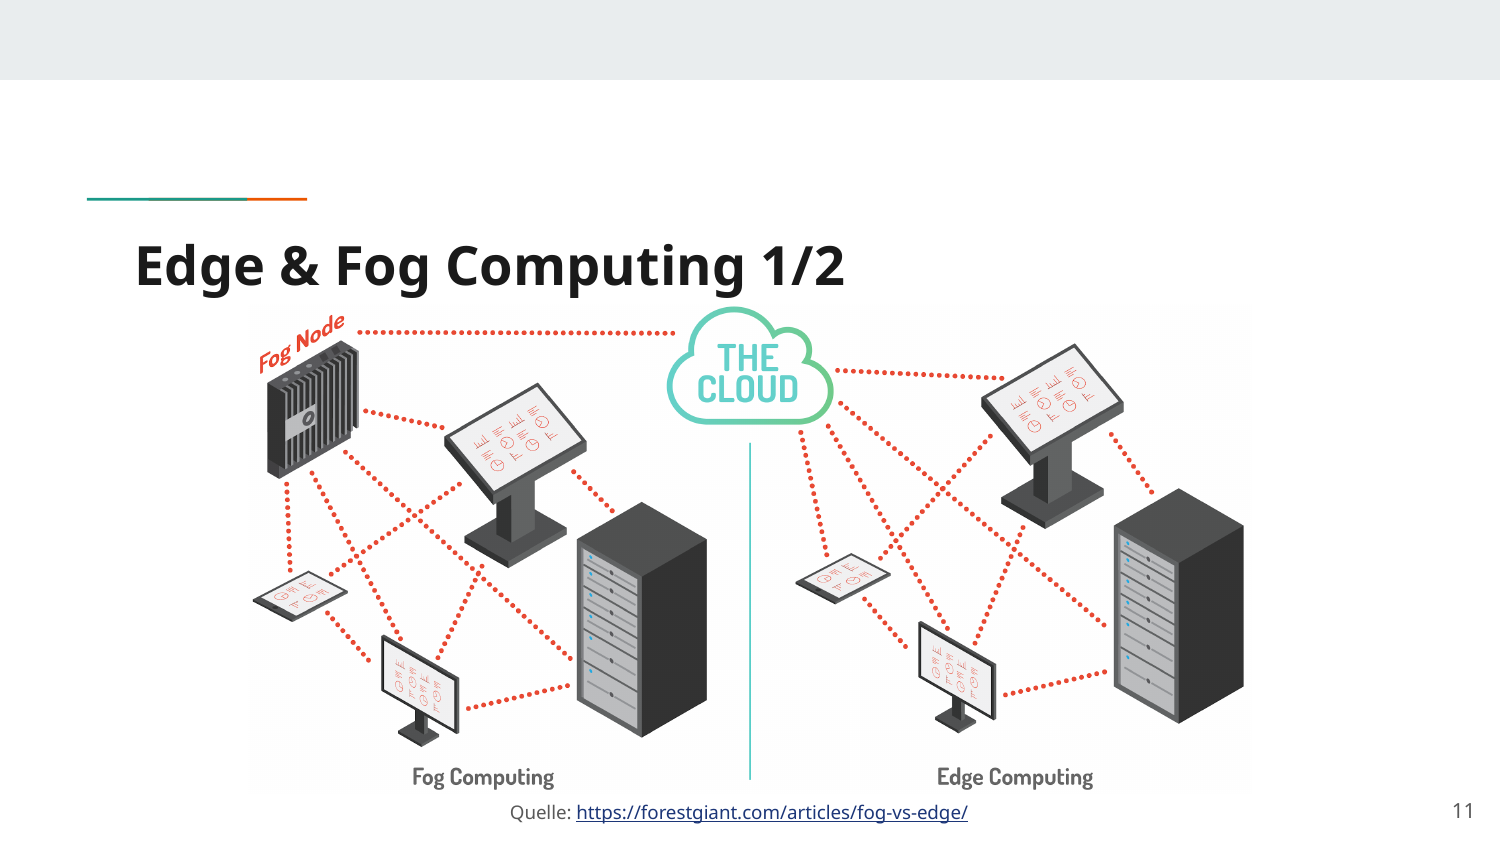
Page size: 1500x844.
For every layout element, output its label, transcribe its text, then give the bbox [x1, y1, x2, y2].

title Edge & Fog Computing 1/2 [119, 216, 1381, 305]
slide_number ‹#› [1400, 779, 1491, 844]
text_box Quelle: https://forestgiant.com/articles/fog-vs-edge/ [494, 802, 1243, 844]
picture [248, 303, 1252, 794]
